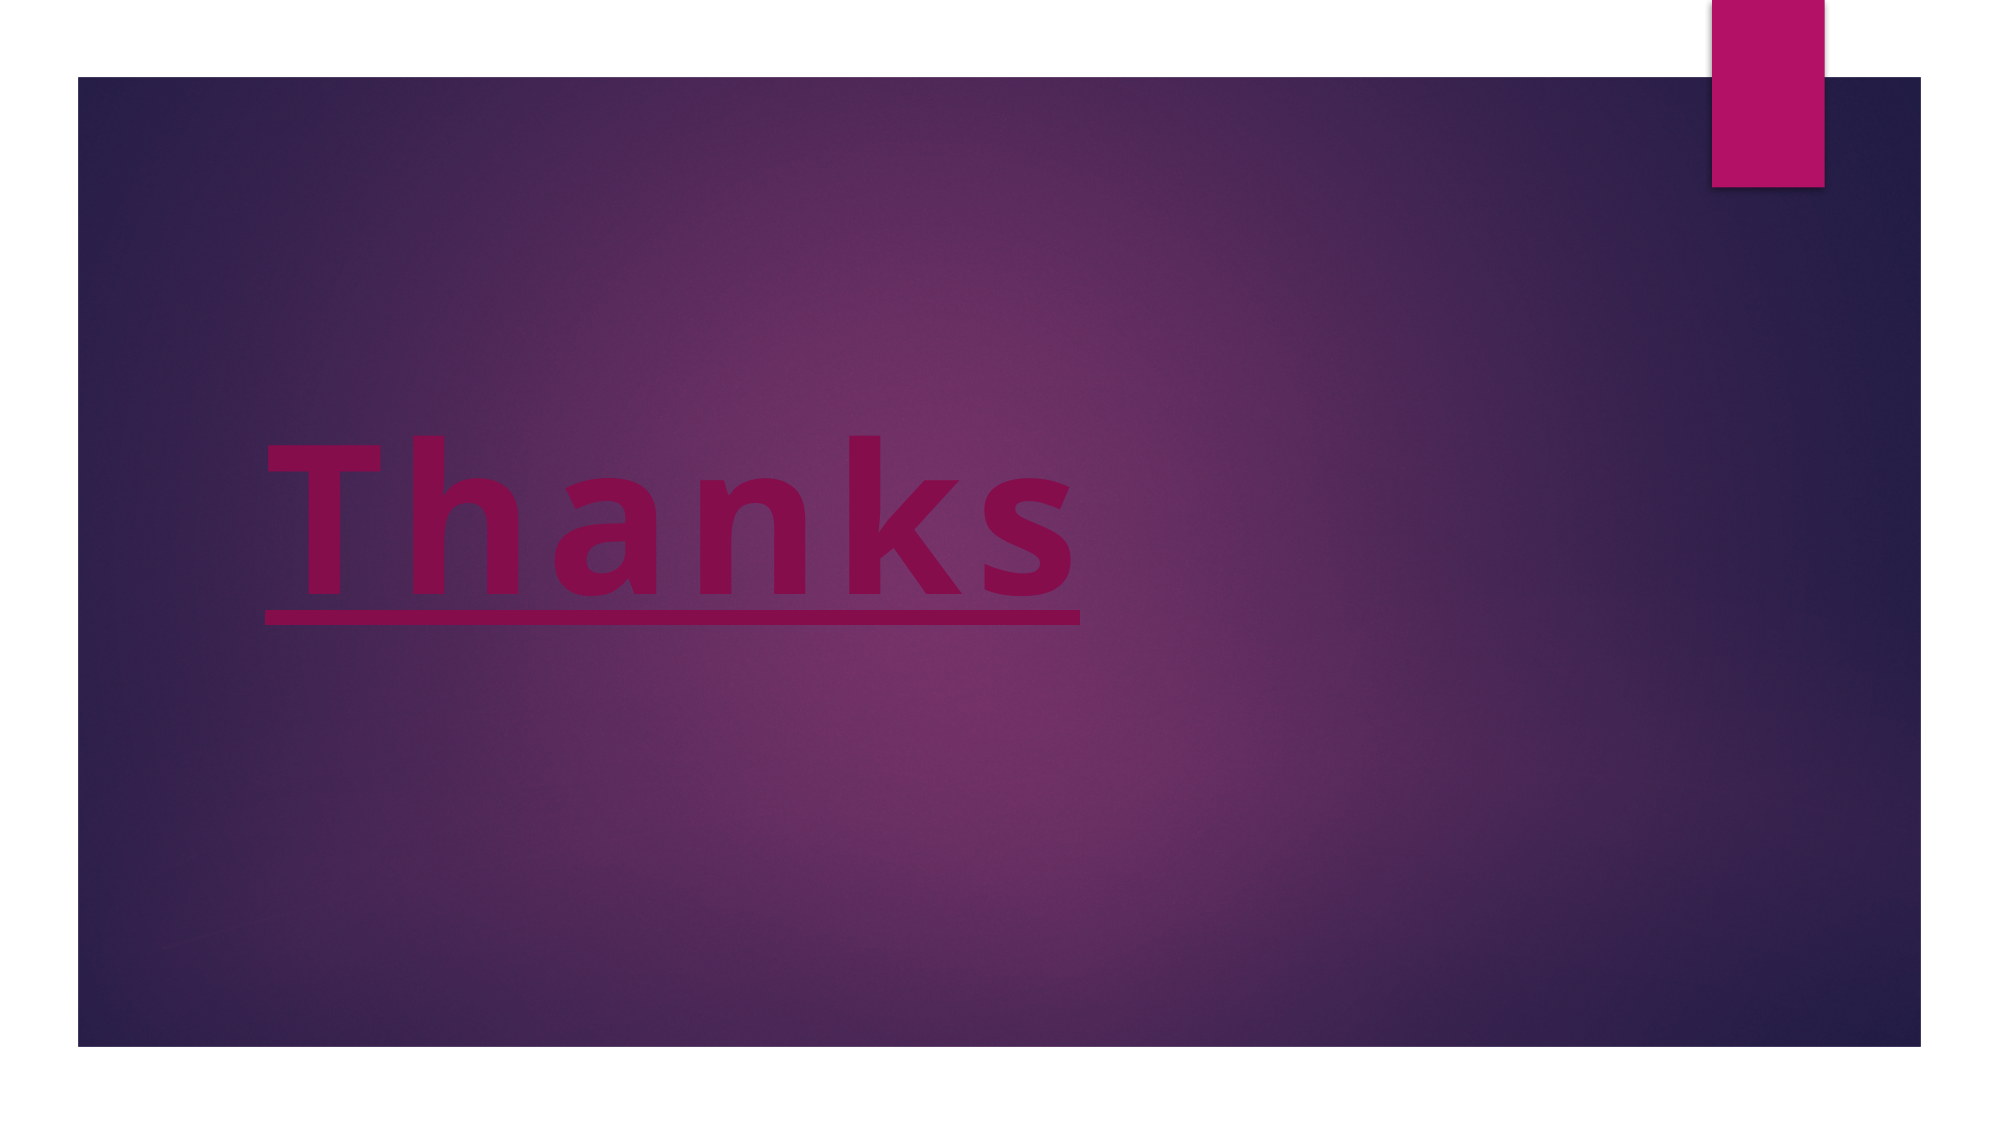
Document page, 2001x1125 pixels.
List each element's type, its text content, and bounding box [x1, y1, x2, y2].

title Thanks [249, 156, 1733, 644]
